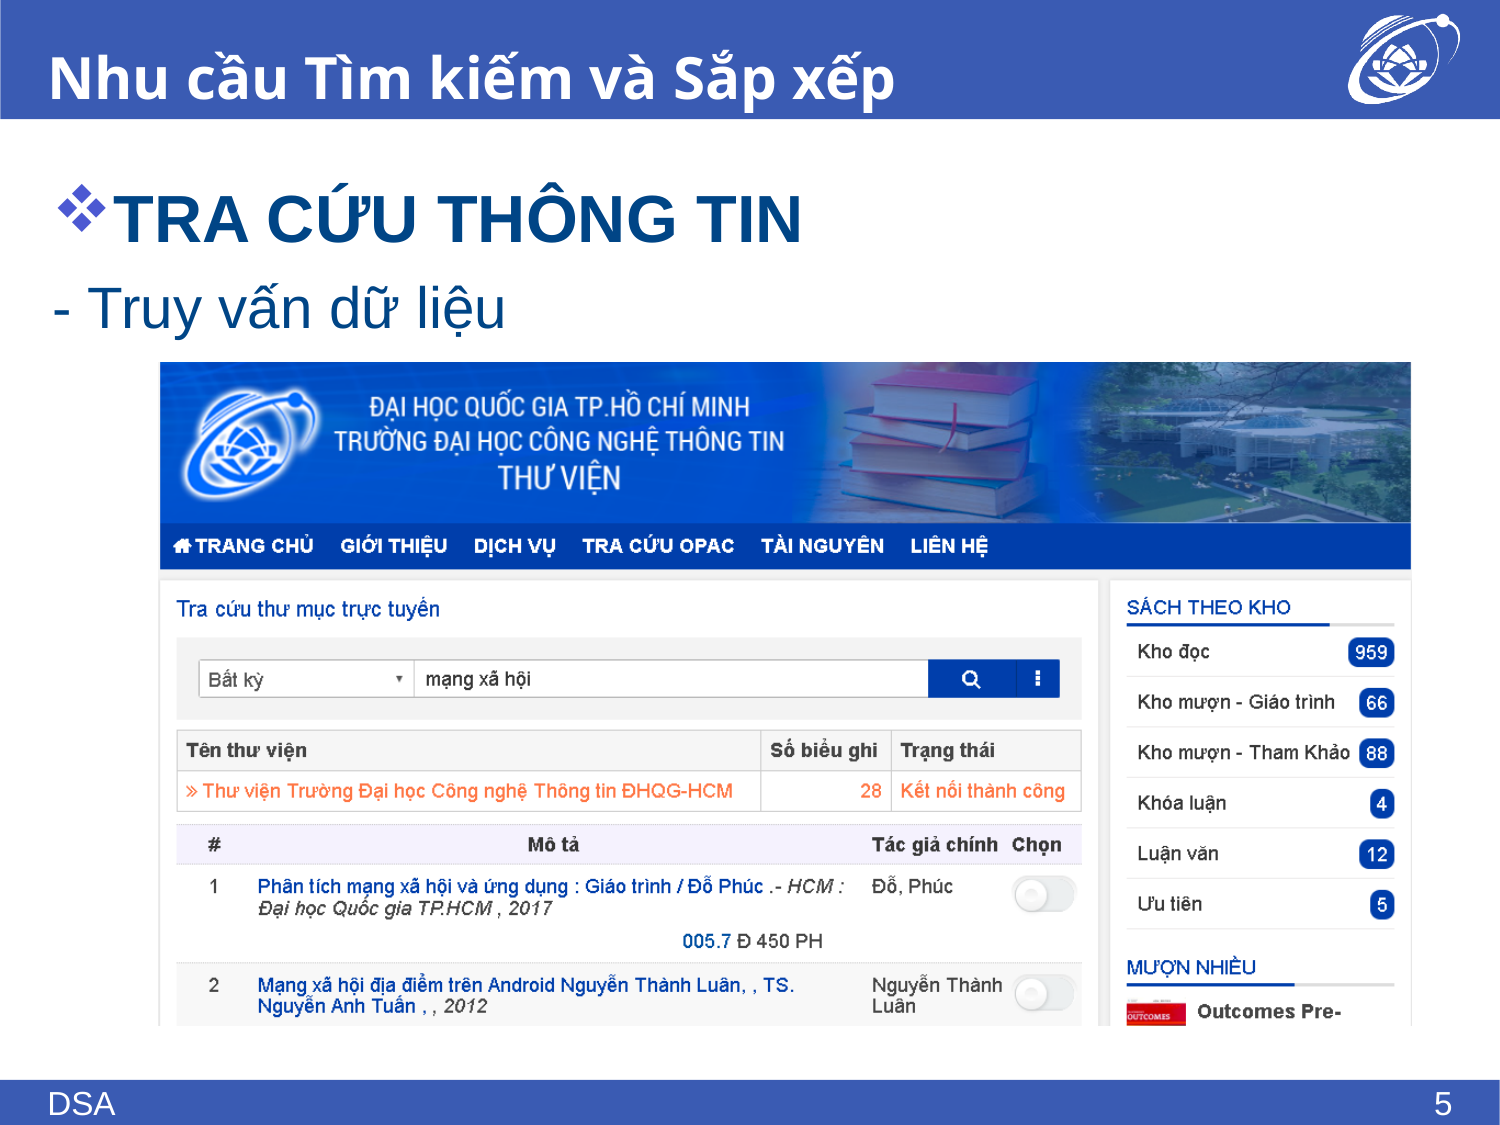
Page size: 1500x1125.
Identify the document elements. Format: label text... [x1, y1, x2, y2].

slide_number 5 [1388, 1083, 1468, 1122]
footer DSA [32, 1083, 1271, 1122]
picture [158, 362, 1412, 1026]
title Nhu cầu Tìm kiếm và Sắp xếp [32, 0, 1468, 120]
text_box TRA CỨU THÔNG TIN - Truy vấn dữ liệu [38, 168, 1389, 957]
